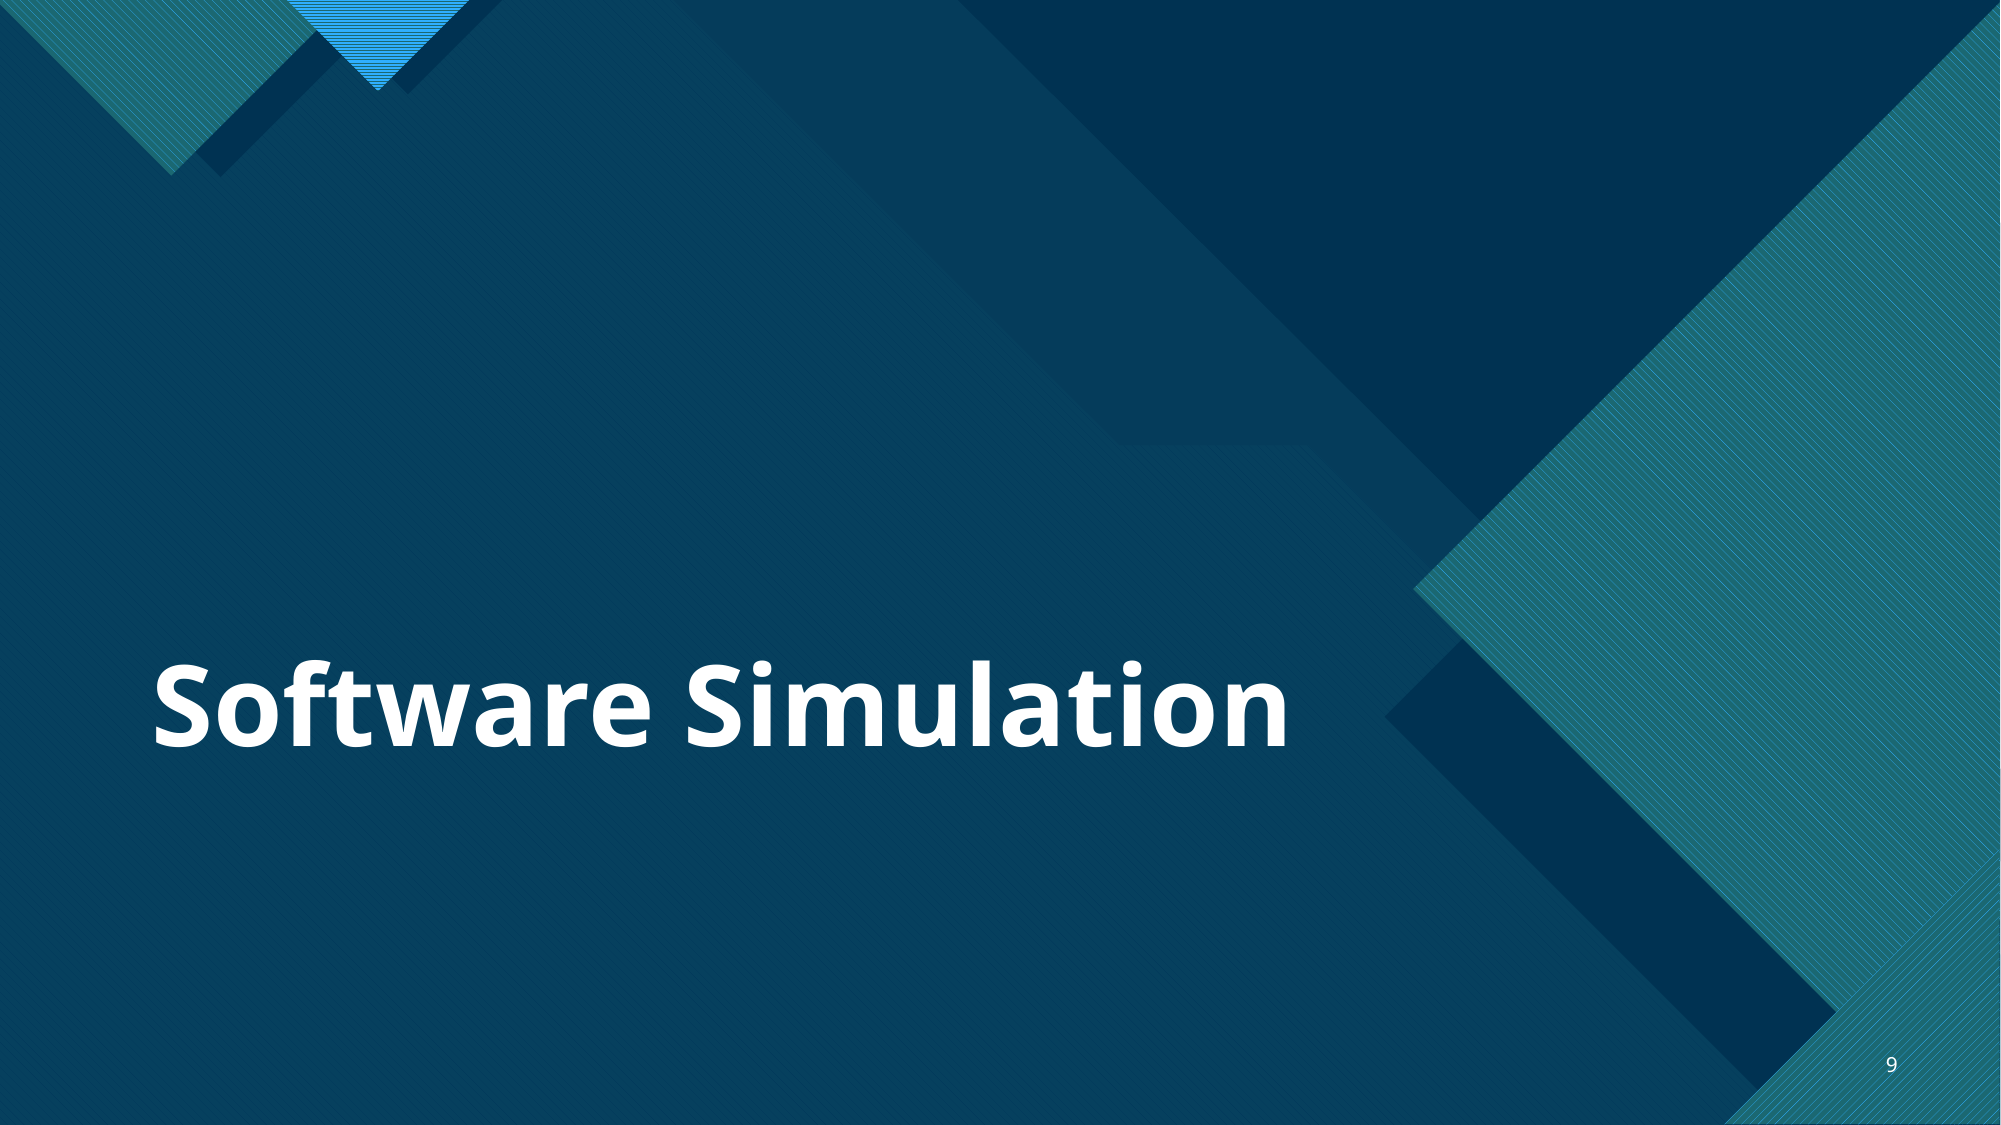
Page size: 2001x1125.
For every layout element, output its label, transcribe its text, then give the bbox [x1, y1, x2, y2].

slide_number 9 [1845, 1035, 1913, 1096]
title Software Simulation [136, 637, 1413, 779]
title Conclusion, Cost & Future Work [1415, 427, 2001, 1125]
